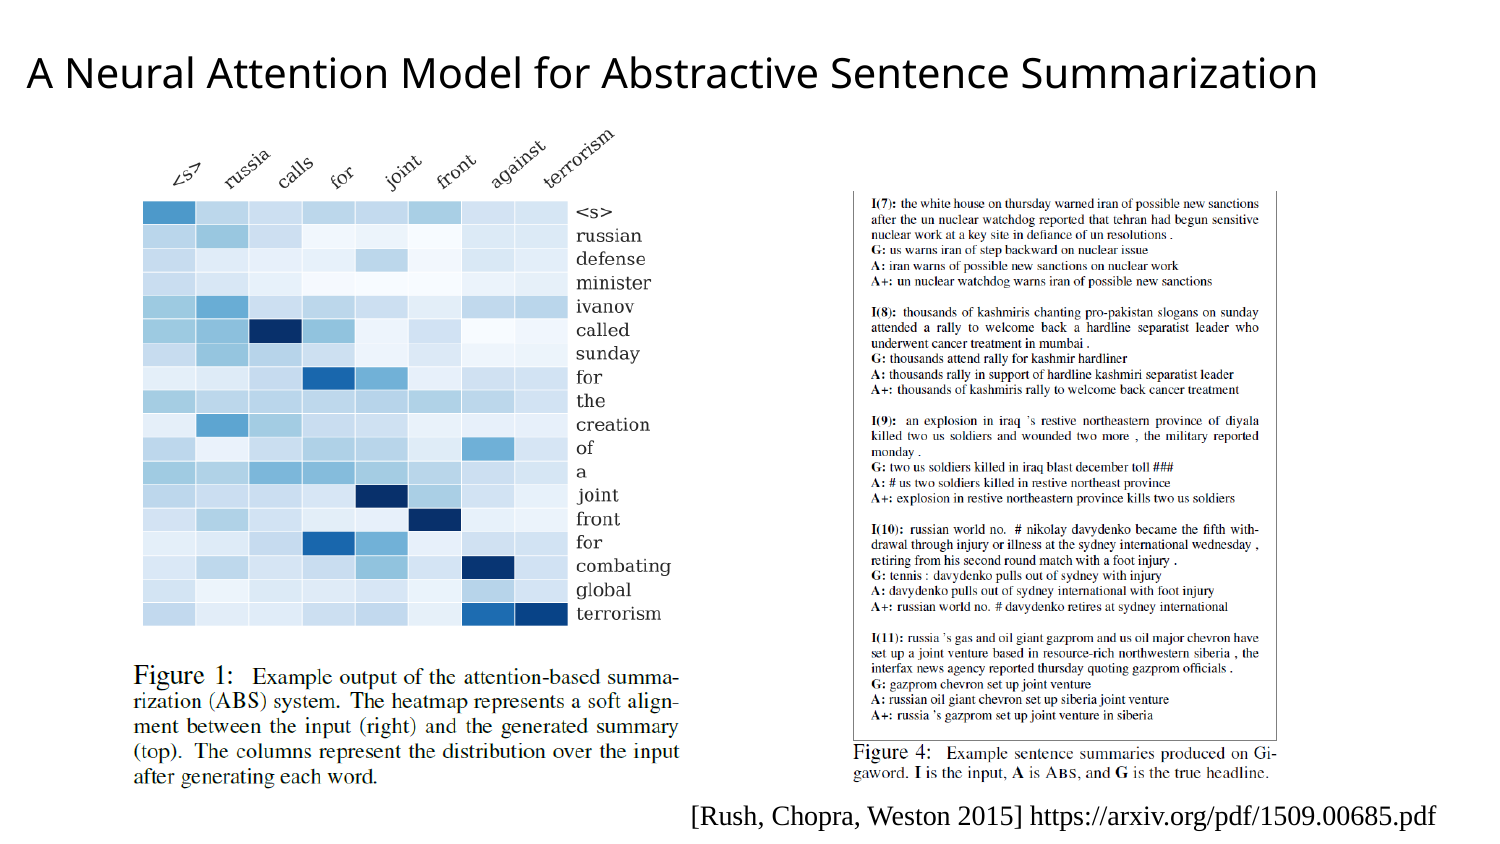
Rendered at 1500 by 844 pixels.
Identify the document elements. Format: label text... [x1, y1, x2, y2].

picture [843, 191, 1288, 788]
picture [115, 116, 699, 797]
title A Neural Attention Model for Abstractive Sentence Summarization [11, 39, 1490, 155]
text_box [Rush, Chopra, Weston 2015] https://arxiv.org/pdf/1509.00685.pdf [679, 792, 1479, 837]
